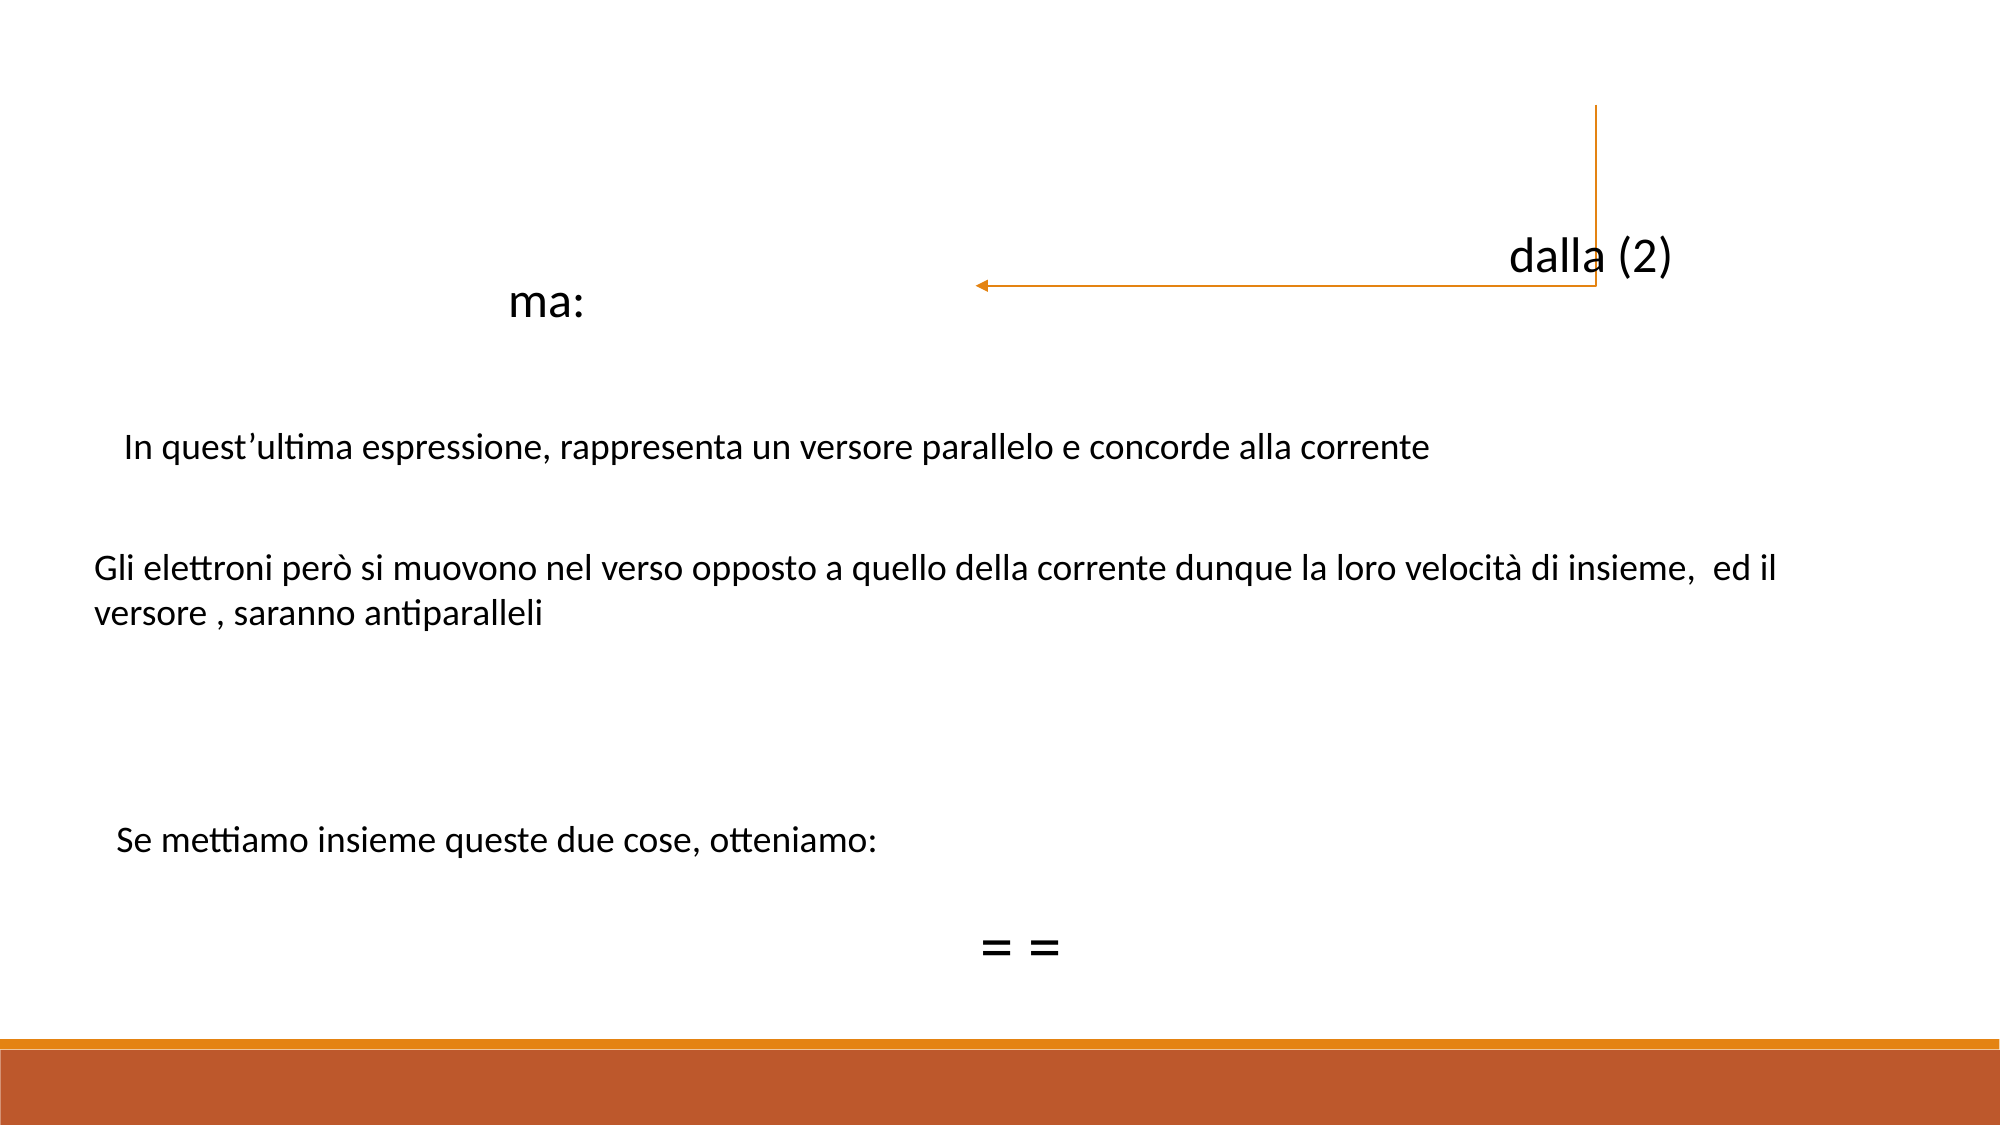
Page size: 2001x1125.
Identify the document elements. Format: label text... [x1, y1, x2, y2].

text_box Se mettiamo insieme queste due cose, otteniamo: [101, 807, 894, 868]
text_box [1290, 112, 1800, 292]
text_box ma: [493, 260, 602, 336]
